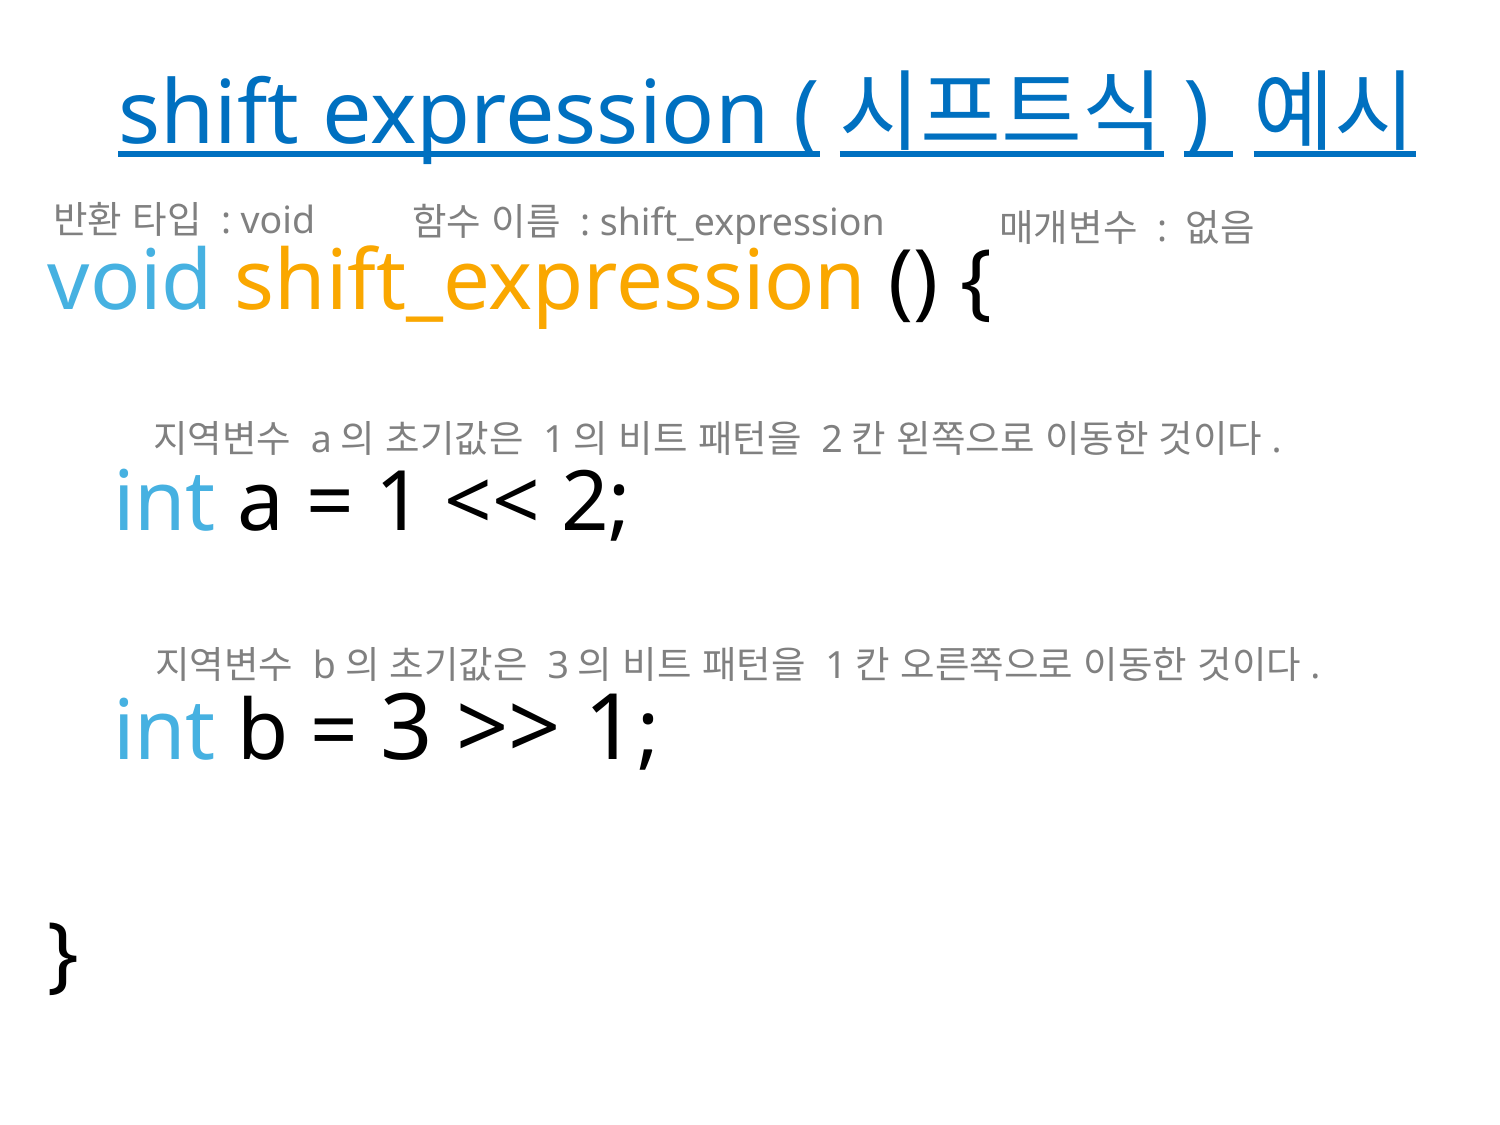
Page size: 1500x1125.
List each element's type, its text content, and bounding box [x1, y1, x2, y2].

text_box 함수 이름 : shift_expression [397, 190, 900, 251]
text_box 지역변수 b의 초기값은 3의 비트 패턴을 1칸 오른쪽으로 이동한 것이다. [140, 633, 1336, 694]
list void shift_expression () { int a = 1 << 2; int b = 3 >> 1; } [32, 229, 1433, 1125]
title shift expression (시프트식) 예시 [103, 59, 1488, 172]
text_box 반환 타입 : void [38, 188, 331, 248]
text_box 매개변수 : 없음 [984, 196, 1270, 256]
text_box 지역변수 a의 초기값은 1의 비트 패턴을 2칸 왼쪽으로 이동한 것이다. [138, 408, 1297, 468]
